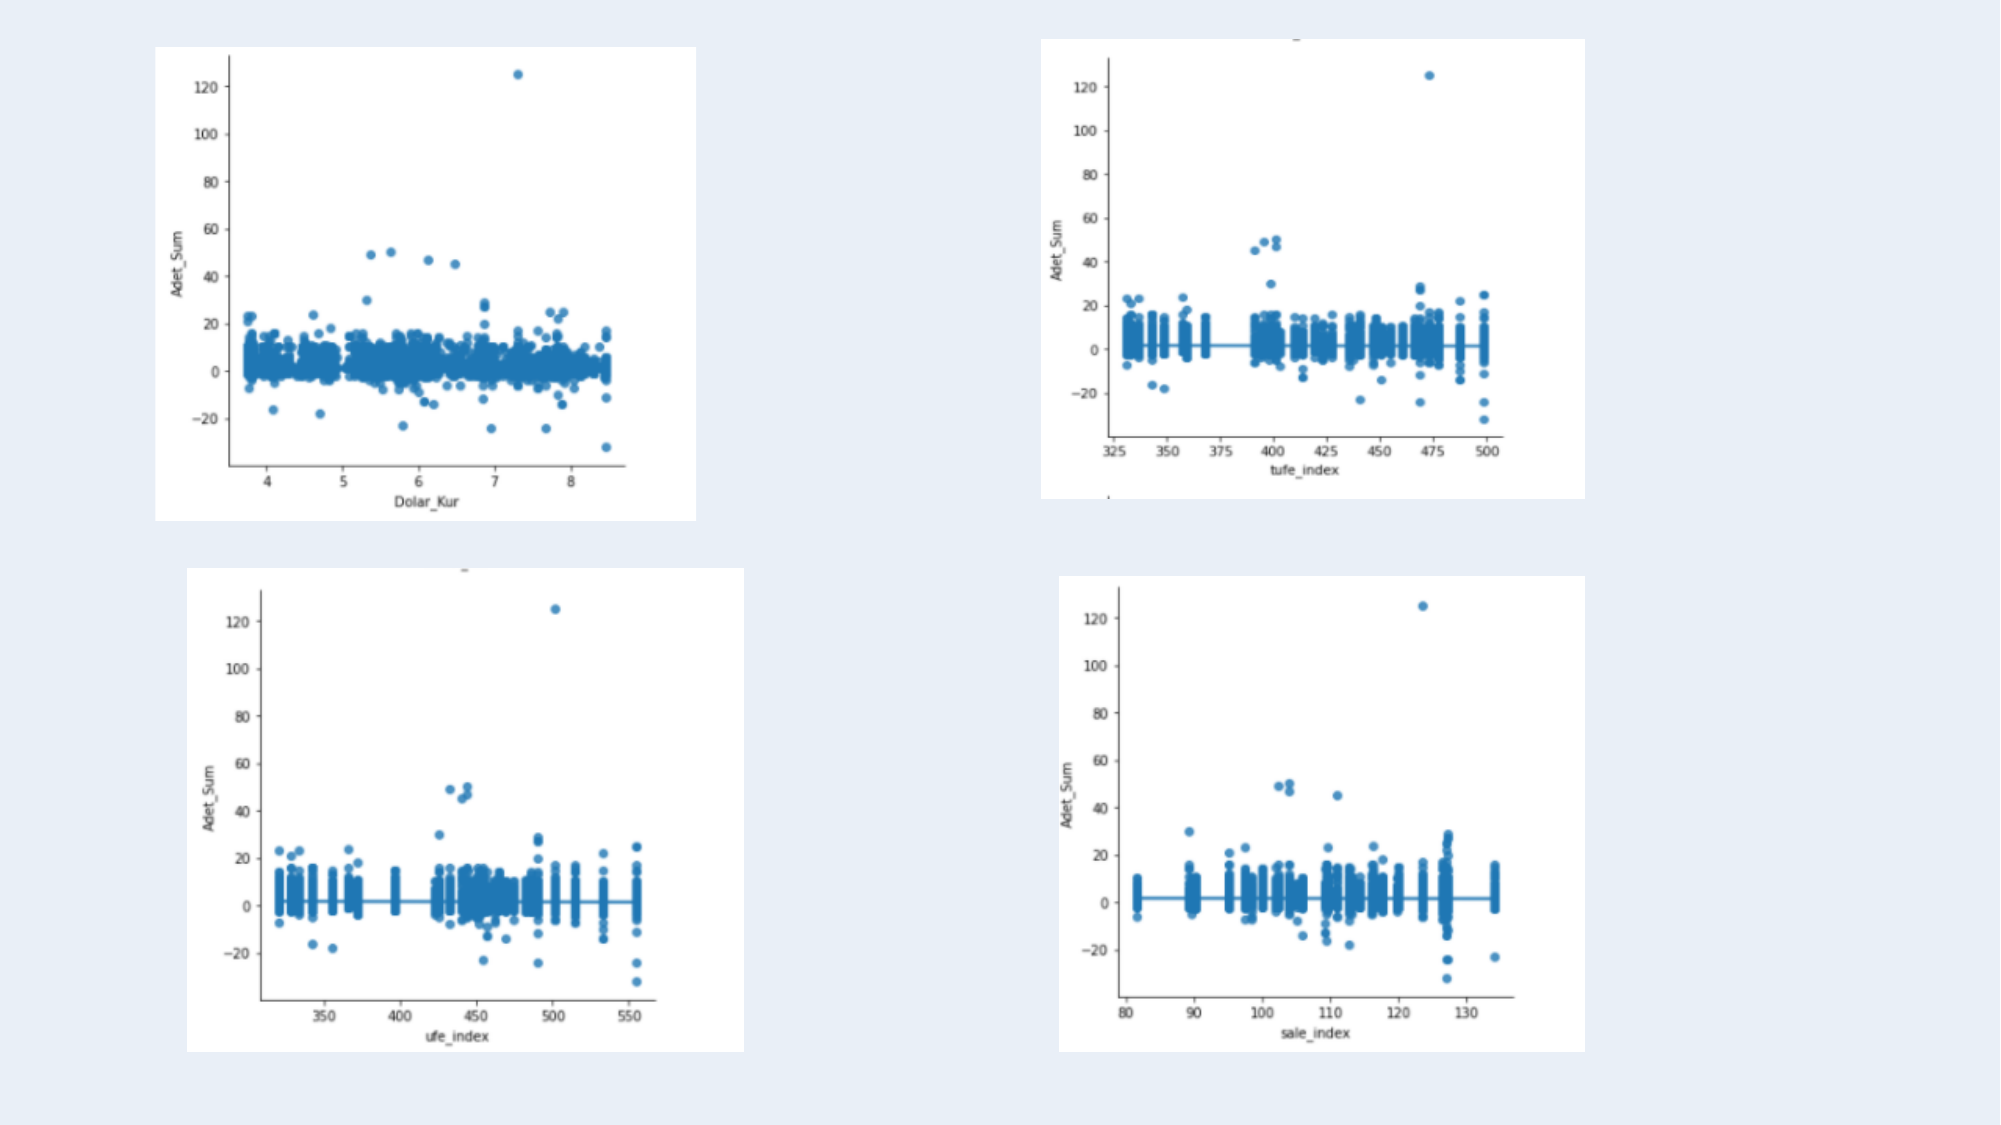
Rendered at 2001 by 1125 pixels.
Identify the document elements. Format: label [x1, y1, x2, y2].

picture [1059, 575, 1585, 1052]
list [155, 46, 697, 521]
picture [1040, 38, 1585, 500]
list [187, 568, 744, 1052]
